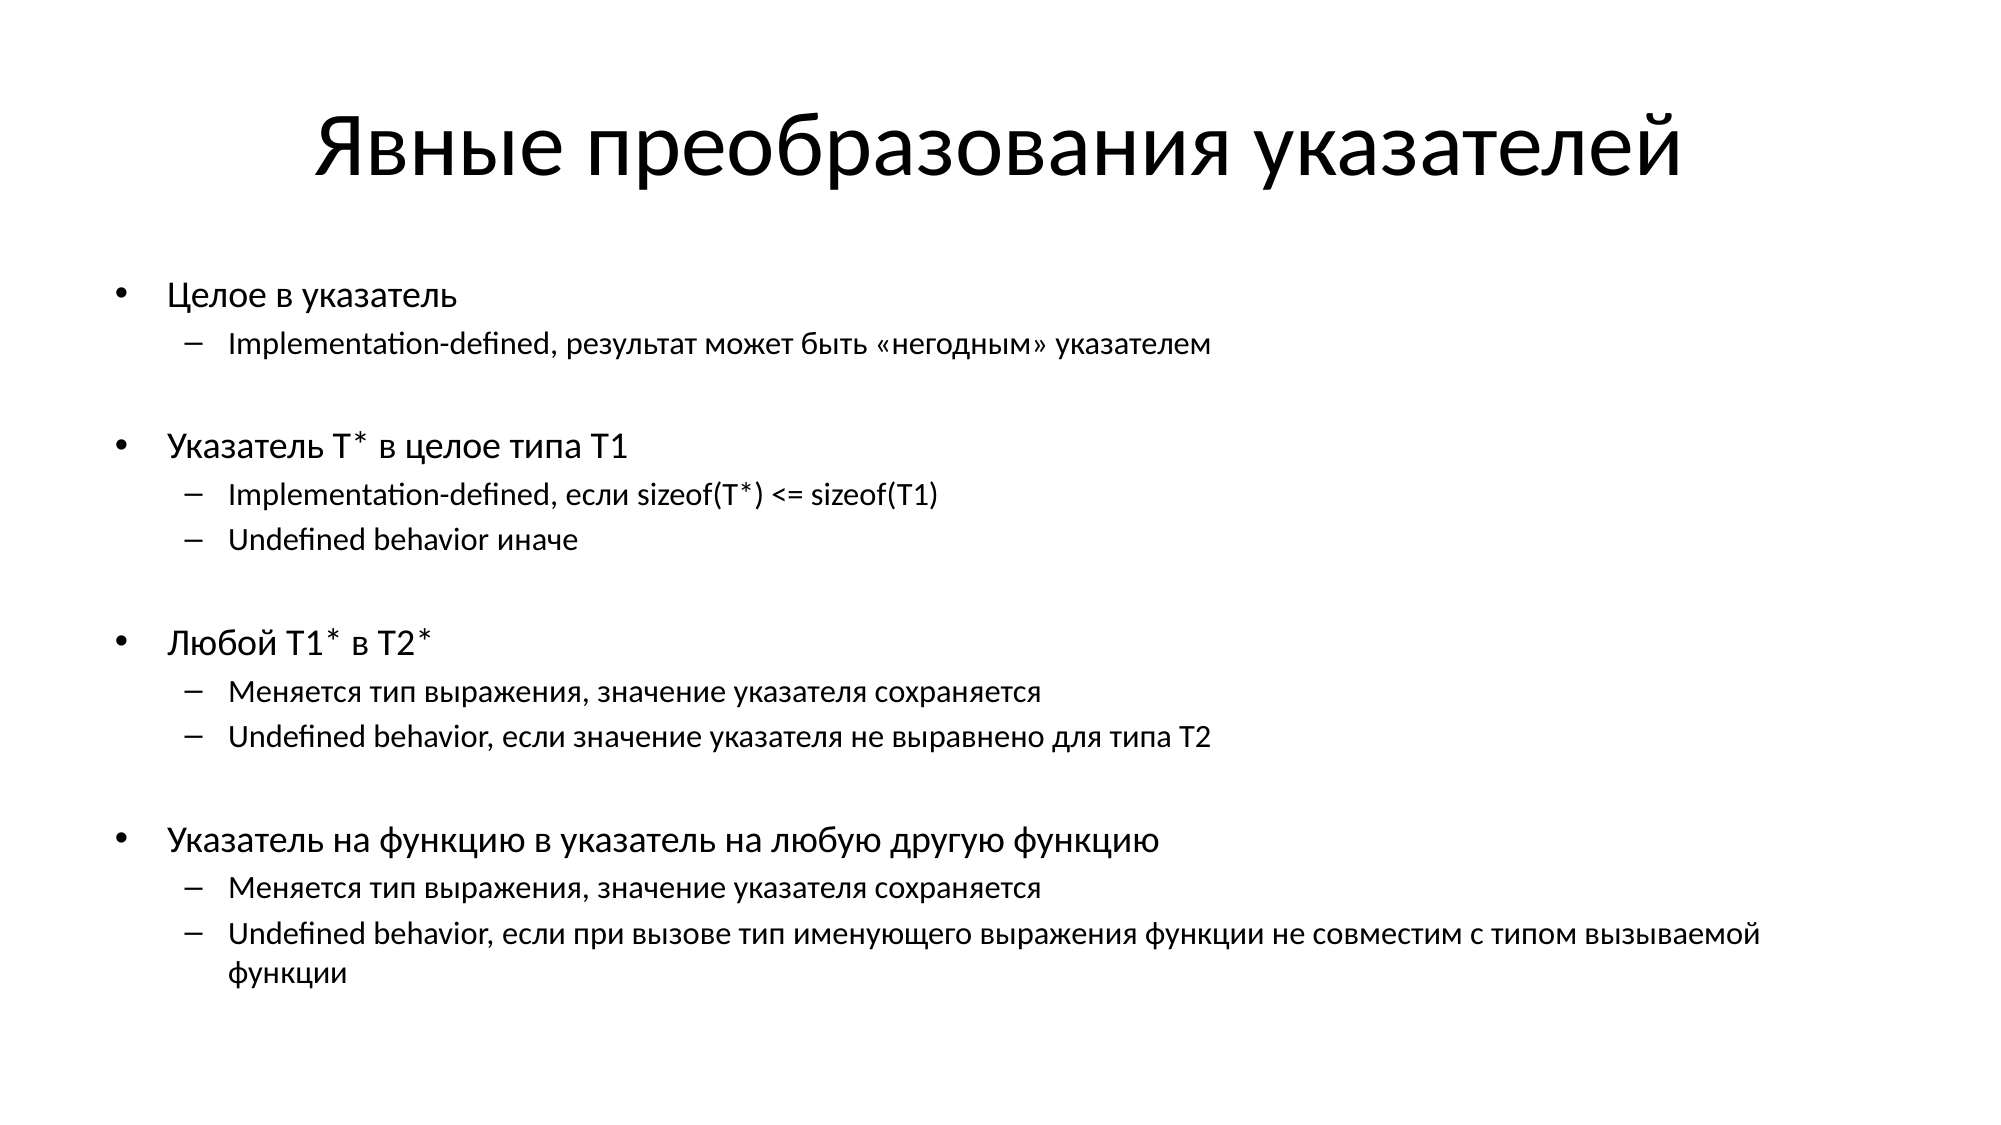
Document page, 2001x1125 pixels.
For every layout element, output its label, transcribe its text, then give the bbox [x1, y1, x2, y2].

title Явные преобразования указателей [99, 45, 1900, 233]
list Целое в указатель Implementation-defined, результат может быть «негодным» указателем Указатель Т* в целое типа Т1 Implementation-defined, если sizeof(T*) <= sizeof(Т1) Undefined behavior иначе Любой Т1* в Т2* Меняется тип выражения, значение указателя сохраняется Undefined behavior, если значение указателя не выравнено для типа Т2 Указатель на функцию в указатель на любую другую функцию Меняется тип выражения, значение указателя сохраняется Undefined behavior, если при вызове тип именующего выражения функции не совместим с типом вызываемой функции [99, 262, 1900, 1005]
